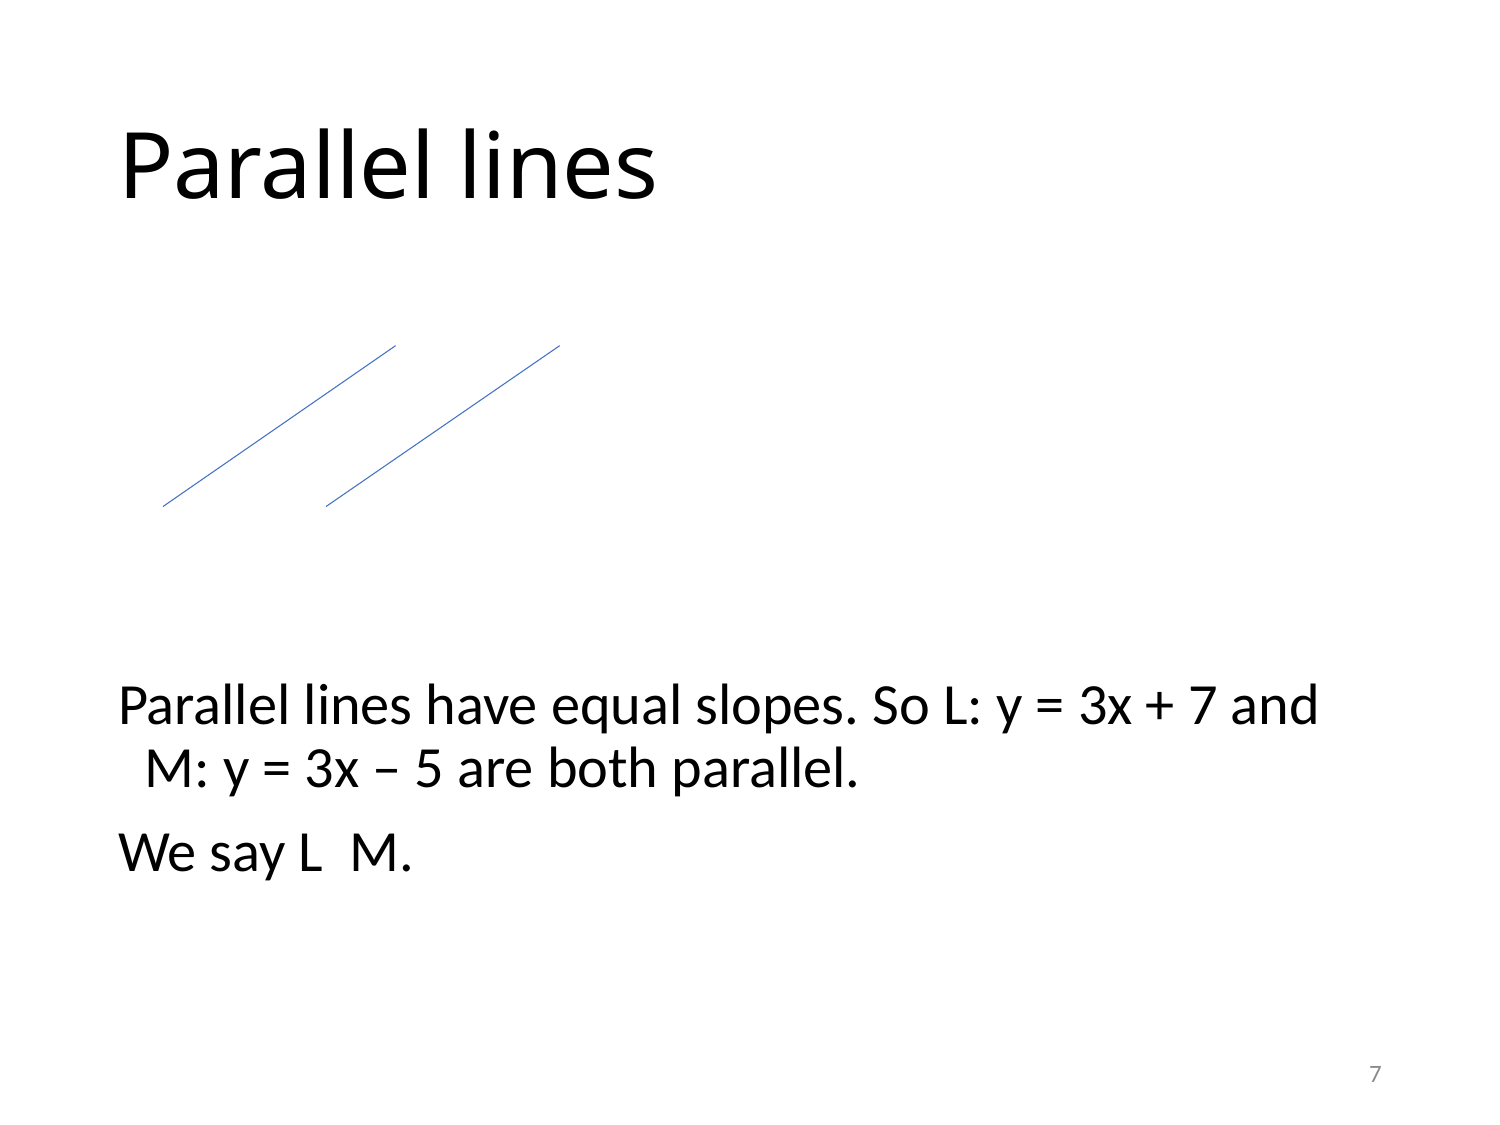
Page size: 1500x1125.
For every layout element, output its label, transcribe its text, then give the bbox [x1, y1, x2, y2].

title Parallel lines [103, 59, 1397, 278]
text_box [163, 345, 326, 507]
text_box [326, 345, 560, 507]
slide_number 7 [1059, 1042, 1397, 1103]
